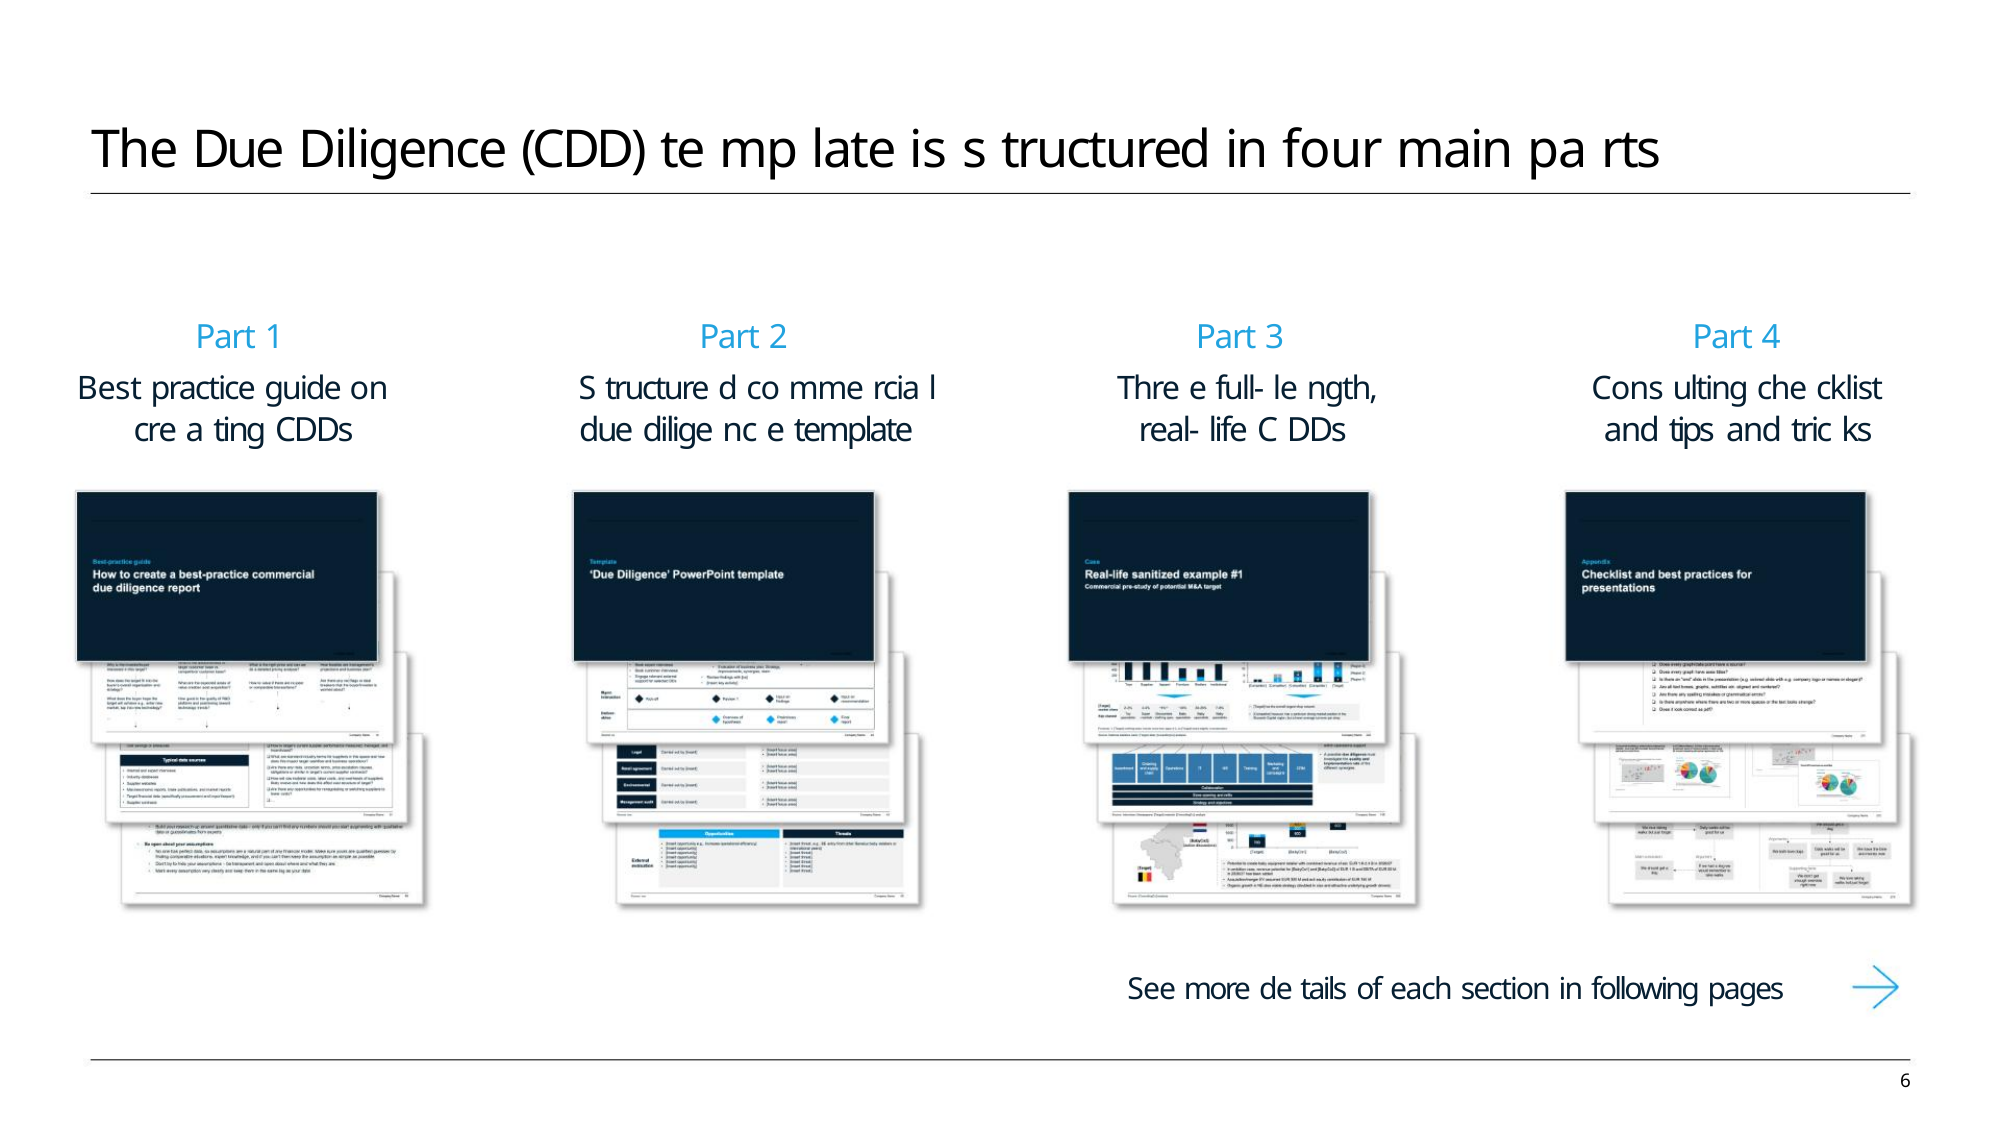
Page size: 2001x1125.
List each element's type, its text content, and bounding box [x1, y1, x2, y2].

text_box Thre e full- le ngth, real- life C DDs [1117, 368, 1422, 449]
text_box S tructure d co mme rcia l due dilige nc e template [578, 368, 980, 449]
text_box Part 4 [1692, 316, 1813, 355]
text_box [0, 0, 2000, 1125]
text_box Part 2 [699, 316, 821, 355]
text_box 6 [1900, 1069, 1938, 1091]
text_box The Due Diligence (CDD) te mp late is s tructured in four main pa rts [91, 118, 1740, 179]
text_box See more de tails of each section in following pages [1127, 970, 1852, 1006]
text_box Best practice guide on cre a ting CDDs [76, 368, 446, 449]
text_box Cons ulting che cklist and tips and tric ks [1591, 368, 1945, 449]
text_box Part 1 [195, 316, 317, 355]
text_box Part 3 [1195, 316, 1317, 355]
